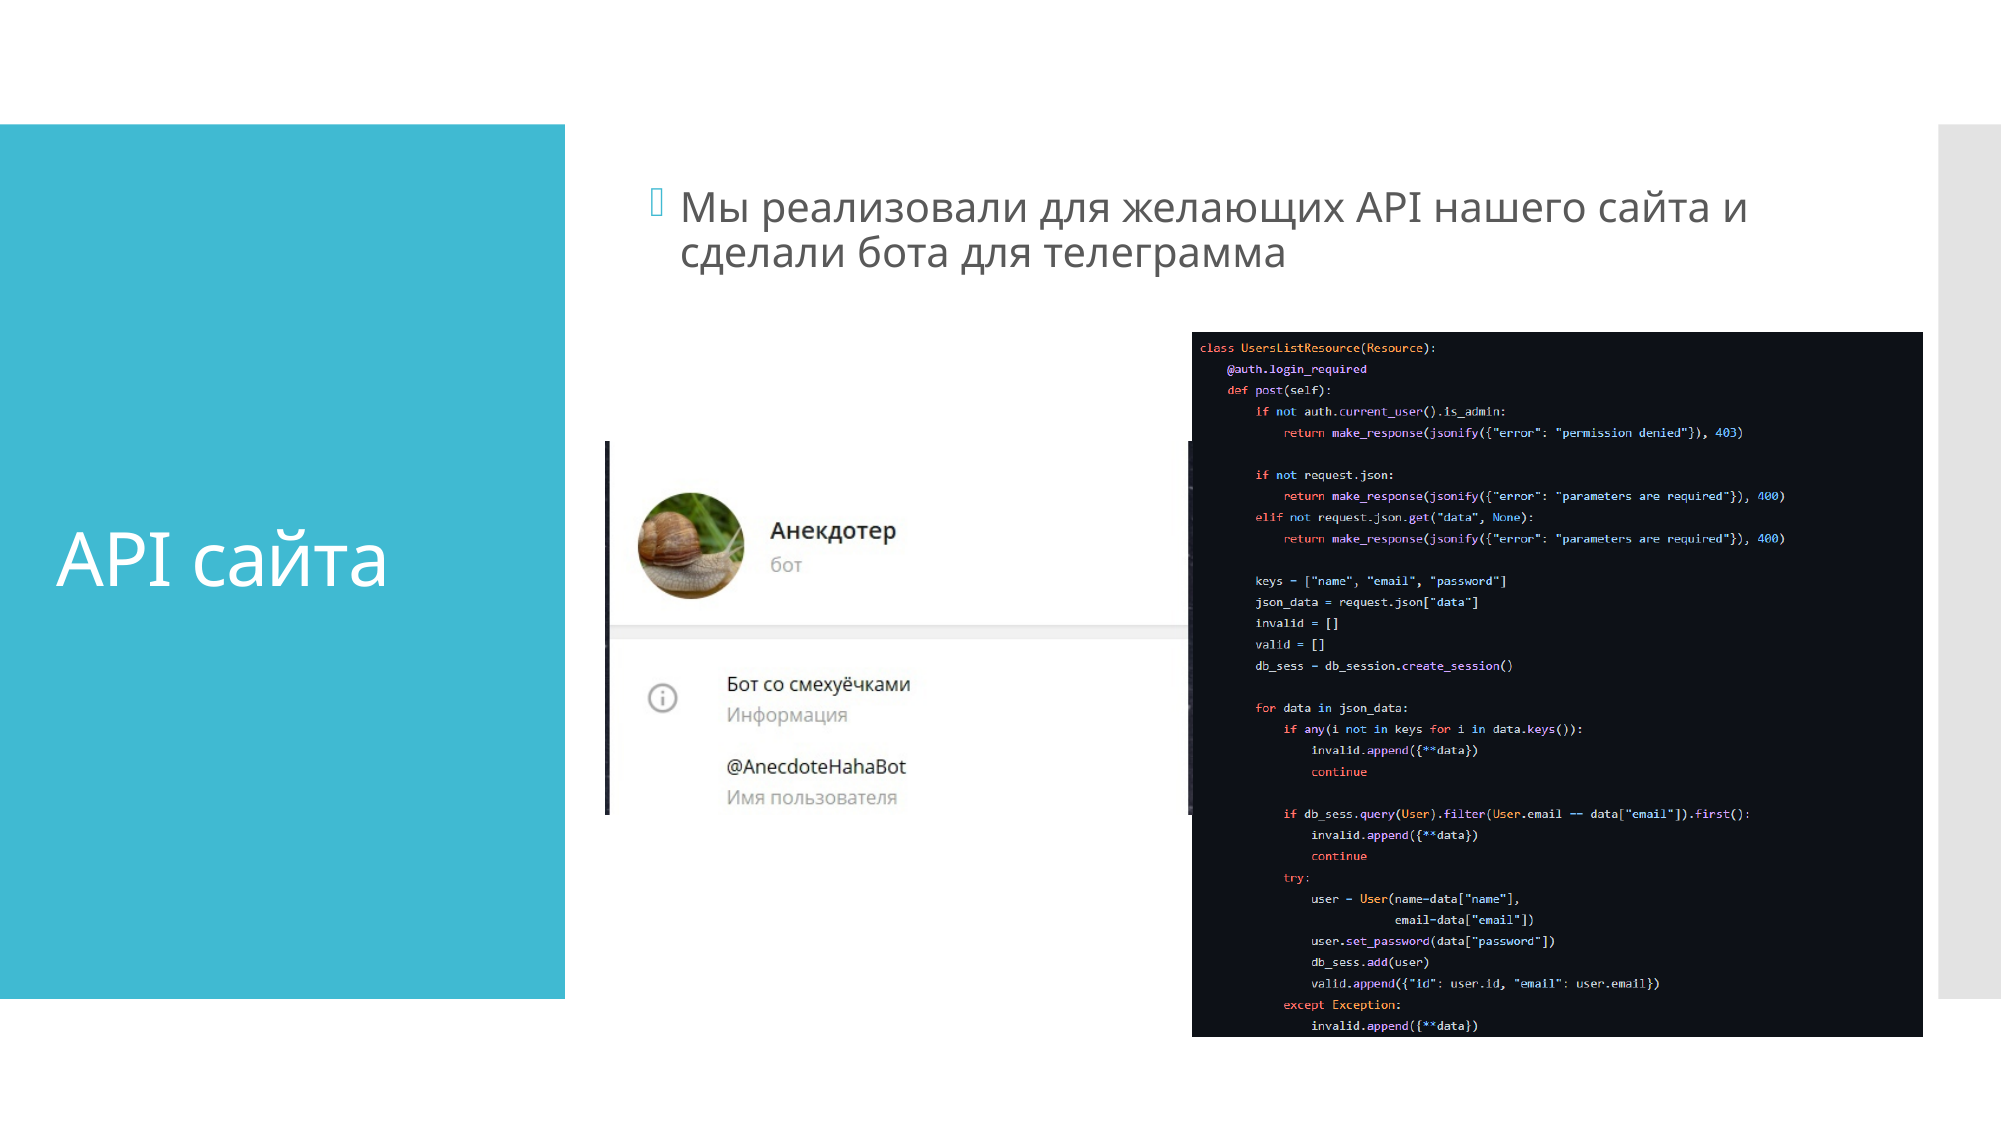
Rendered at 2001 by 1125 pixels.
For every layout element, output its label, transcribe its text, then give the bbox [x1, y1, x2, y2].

picture [605, 332, 1923, 1037]
list Мы реализовали для желающих API нашего сайта и сделали бота для телеграмма [634, 141, 1835, 322]
title API сайта [41, 184, 525, 940]
